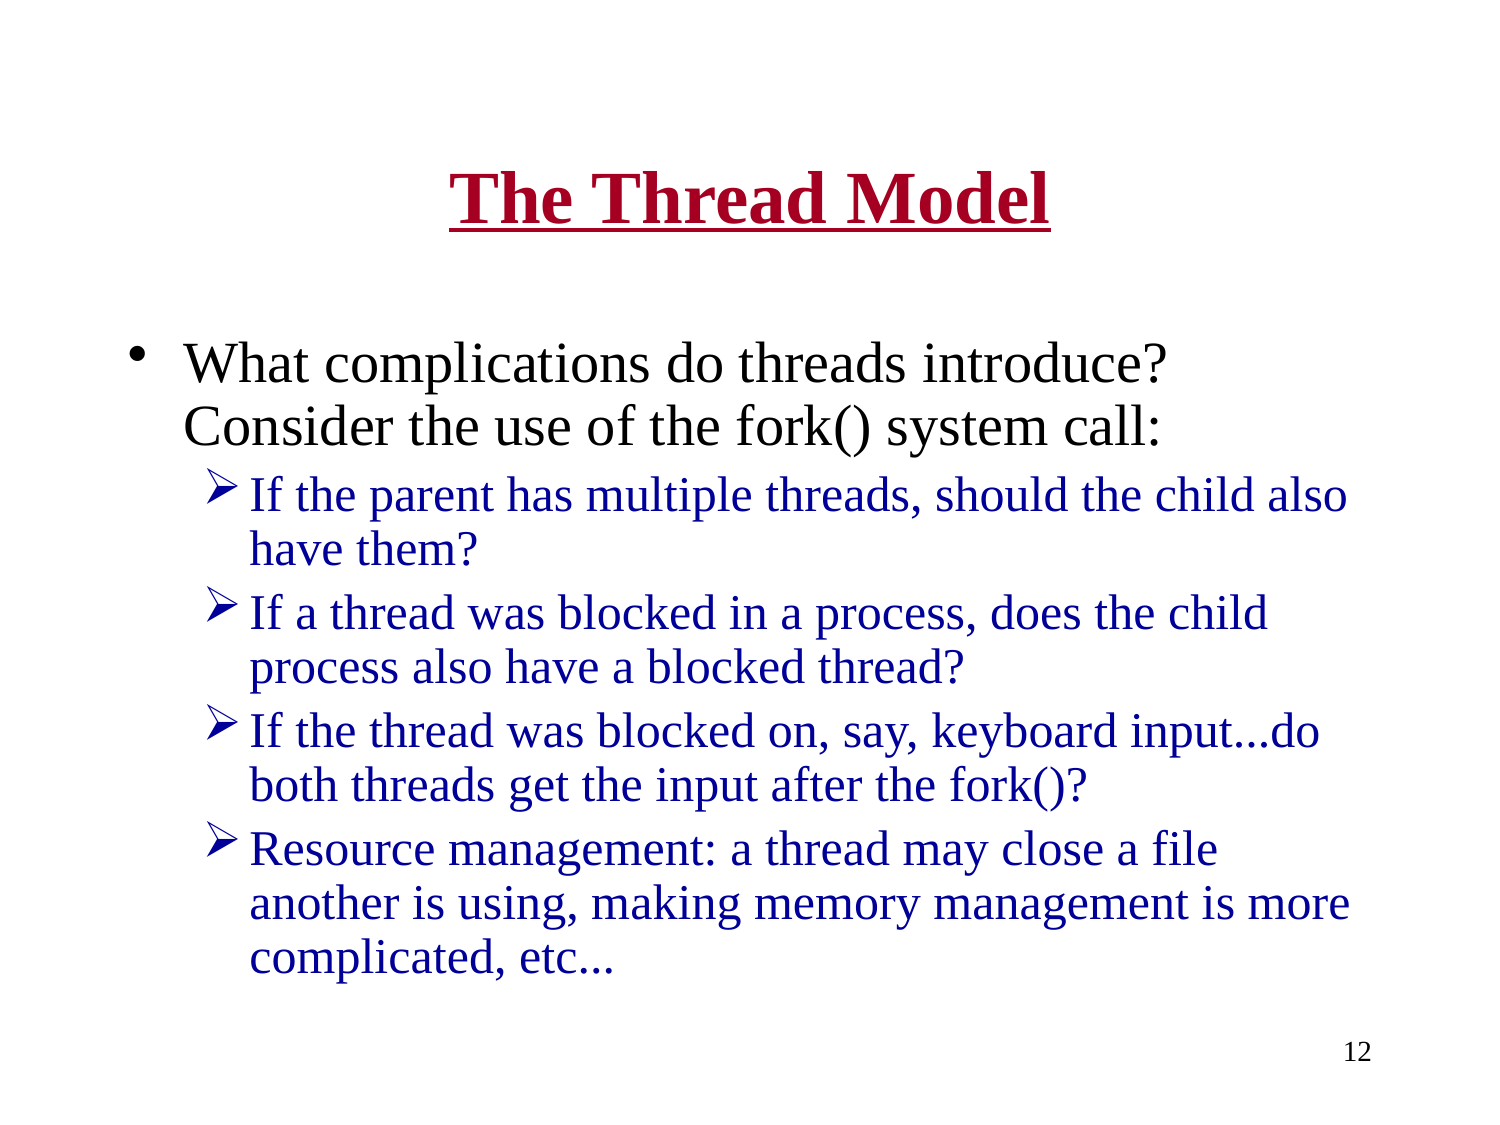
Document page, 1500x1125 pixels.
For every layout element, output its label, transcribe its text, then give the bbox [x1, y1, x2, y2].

title The Thread Model [112, 99, 1388, 288]
list What complications do threads introduce? Consider the use of the fork() system call: If the parent has multiple threads, should the child also have them? If a thread was blocked in a process, does the child process also have a blocked thread? If the thread was blocked on, say, keyboard input...do both threads get the input after the fork()? Resource management: a thread may close a file another is using, making memory management is more complicated, etc... [112, 324, 1388, 1000]
slide_number 12 [1074, 1025, 1388, 1100]
